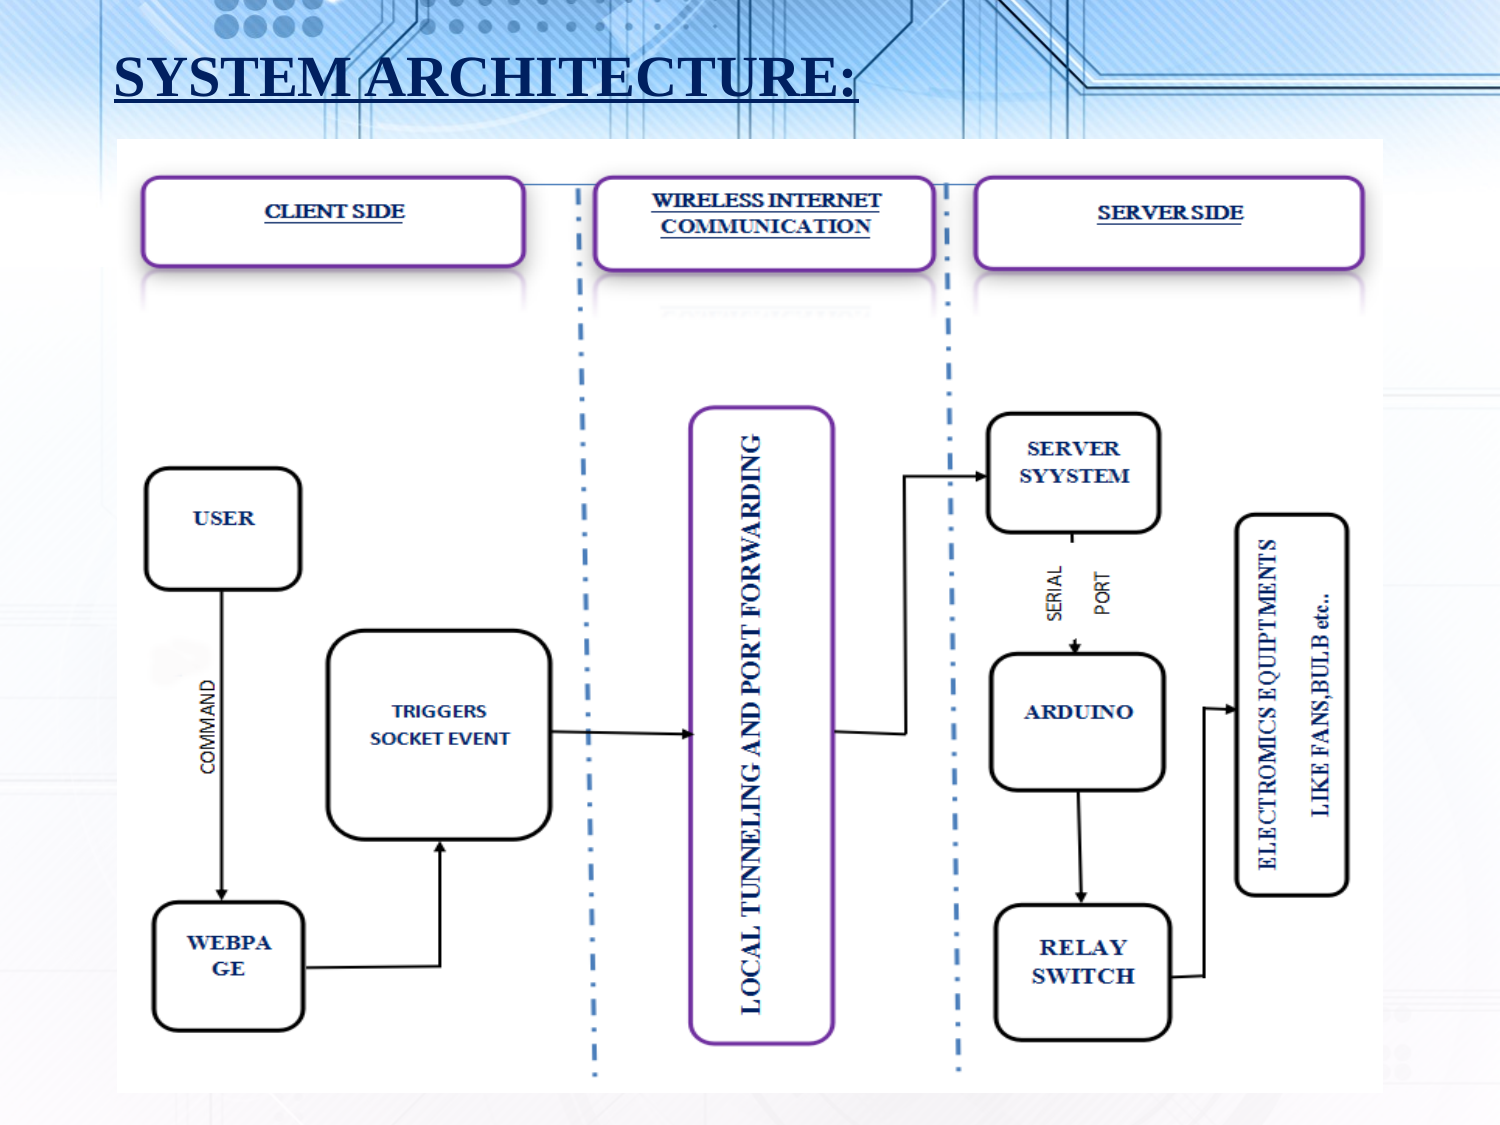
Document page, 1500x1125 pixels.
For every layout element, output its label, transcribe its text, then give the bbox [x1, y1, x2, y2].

text_box SYSTEM ARCHITECTURE: [98, 30, 1357, 116]
picture [0, 0, 1500, 1093]
